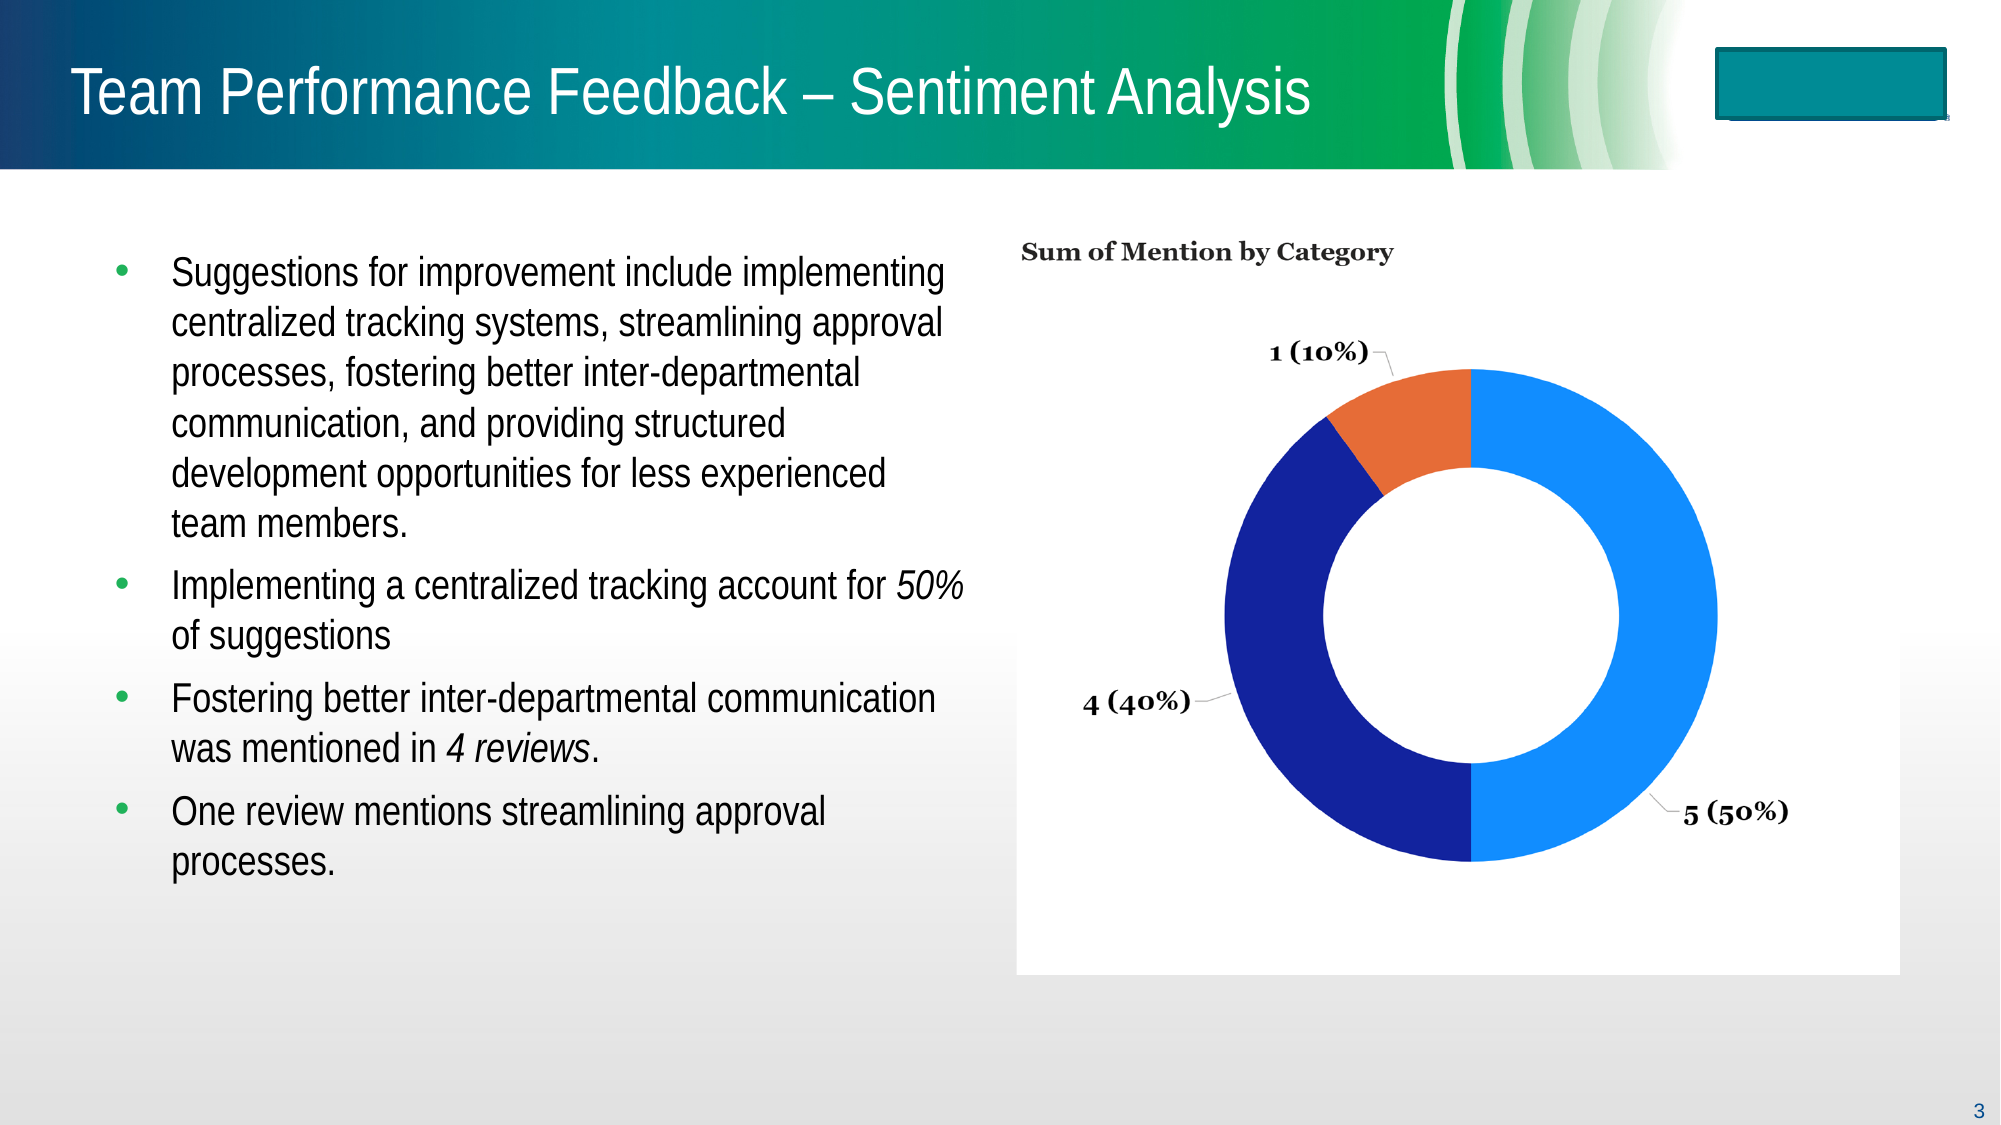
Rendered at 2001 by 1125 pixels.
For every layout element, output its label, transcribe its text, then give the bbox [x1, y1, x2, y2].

title Team Performance Feedback – Sentiment Analysis [55, 32, 1622, 143]
picture [0, 0, 1997, 976]
list Suggestions for improvement include implementing centralized tracking systems, streamlining approval processes, fostering better inter-departmental communication, and providing structured development opportunities for less experienced team members. Implementing a centralized tracking account for 50% of suggestions Fostering better inter-departmental communication was mentioned in 4 reviews. One review mentions streamlining approval processes. [99, 237, 984, 975]
text_box [1715, 47, 1947, 120]
